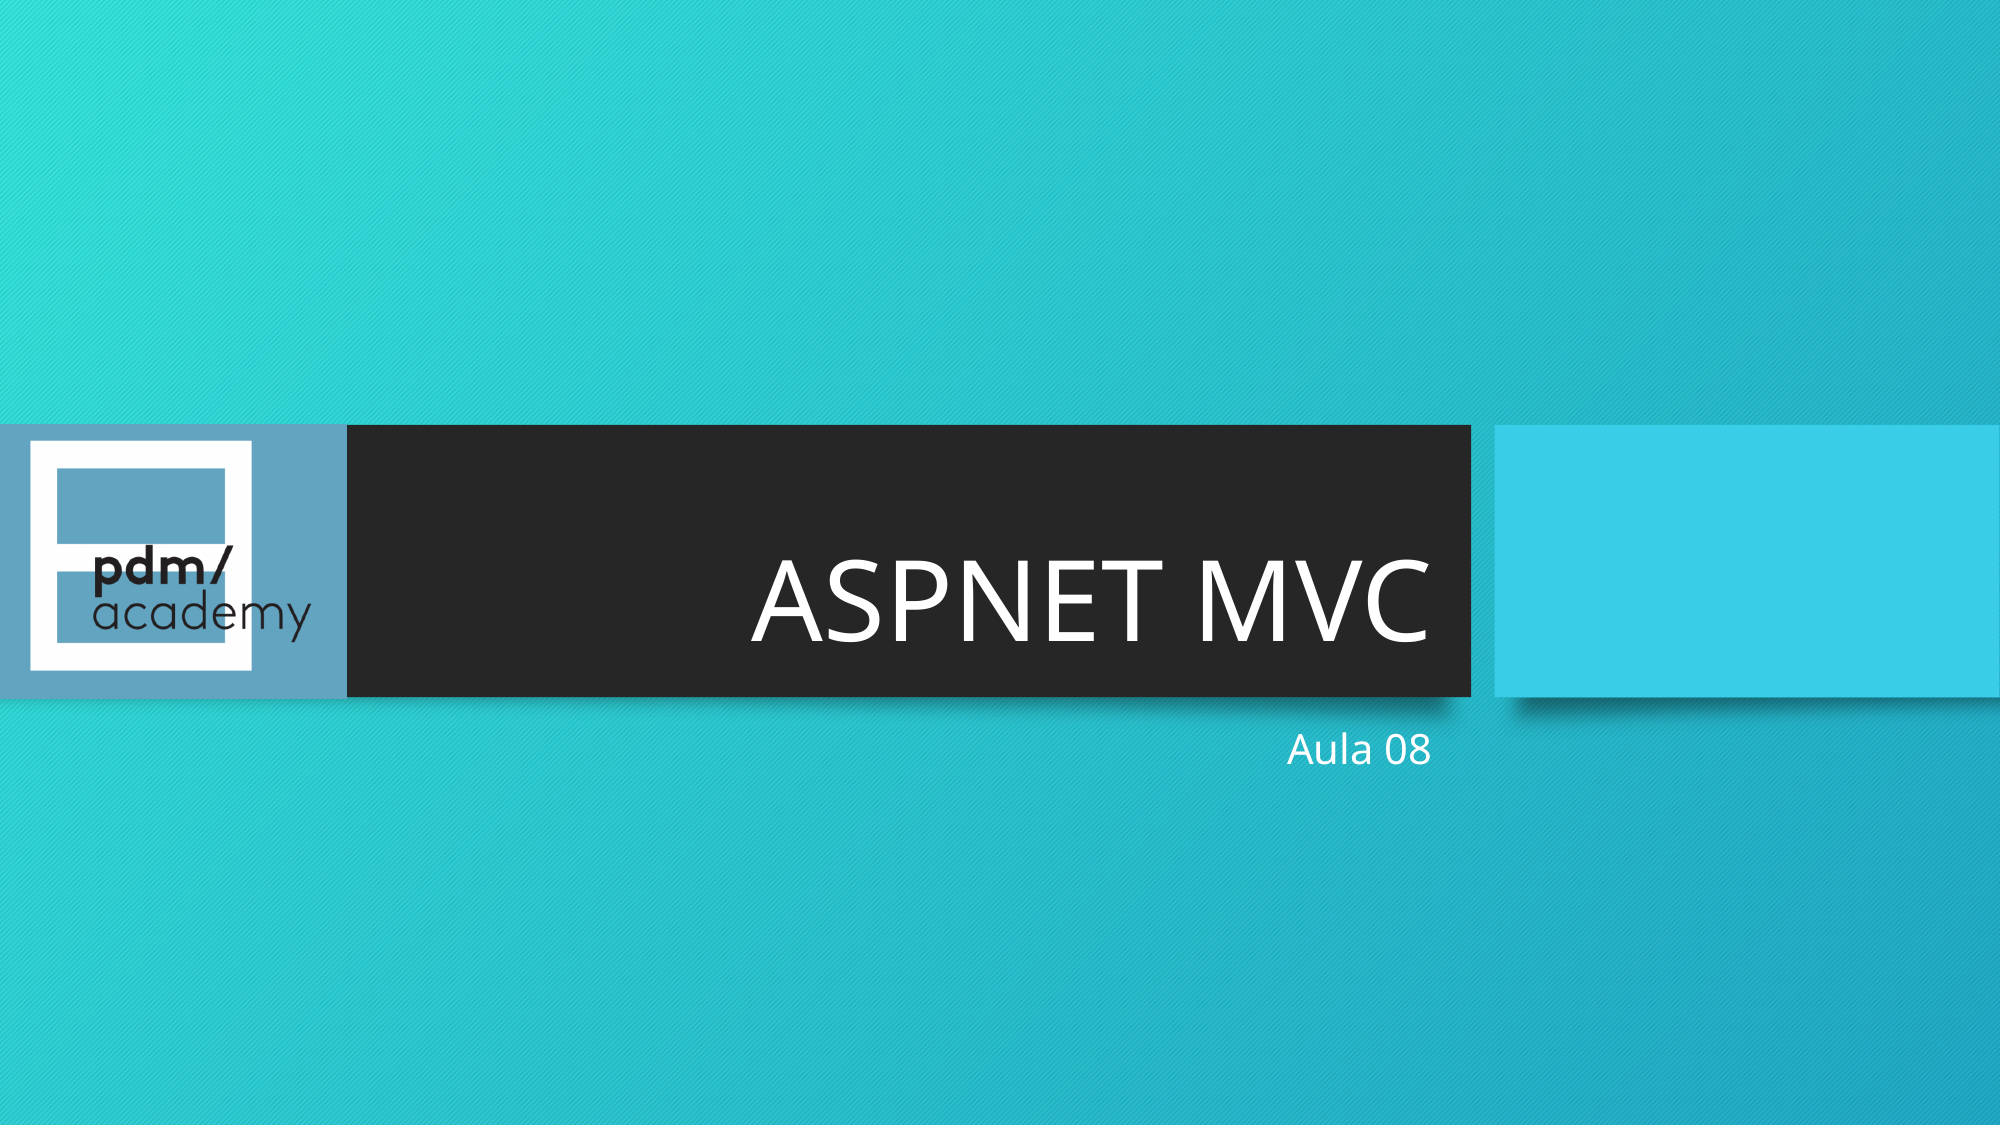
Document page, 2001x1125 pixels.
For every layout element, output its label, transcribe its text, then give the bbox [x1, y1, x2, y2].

picture [0, 423, 1472, 742]
title ASPNET MVC [347, 448, 1448, 674]
subtitle Aula 08 [111, 720, 1448, 905]
picture [1494, 698, 2000, 742]
